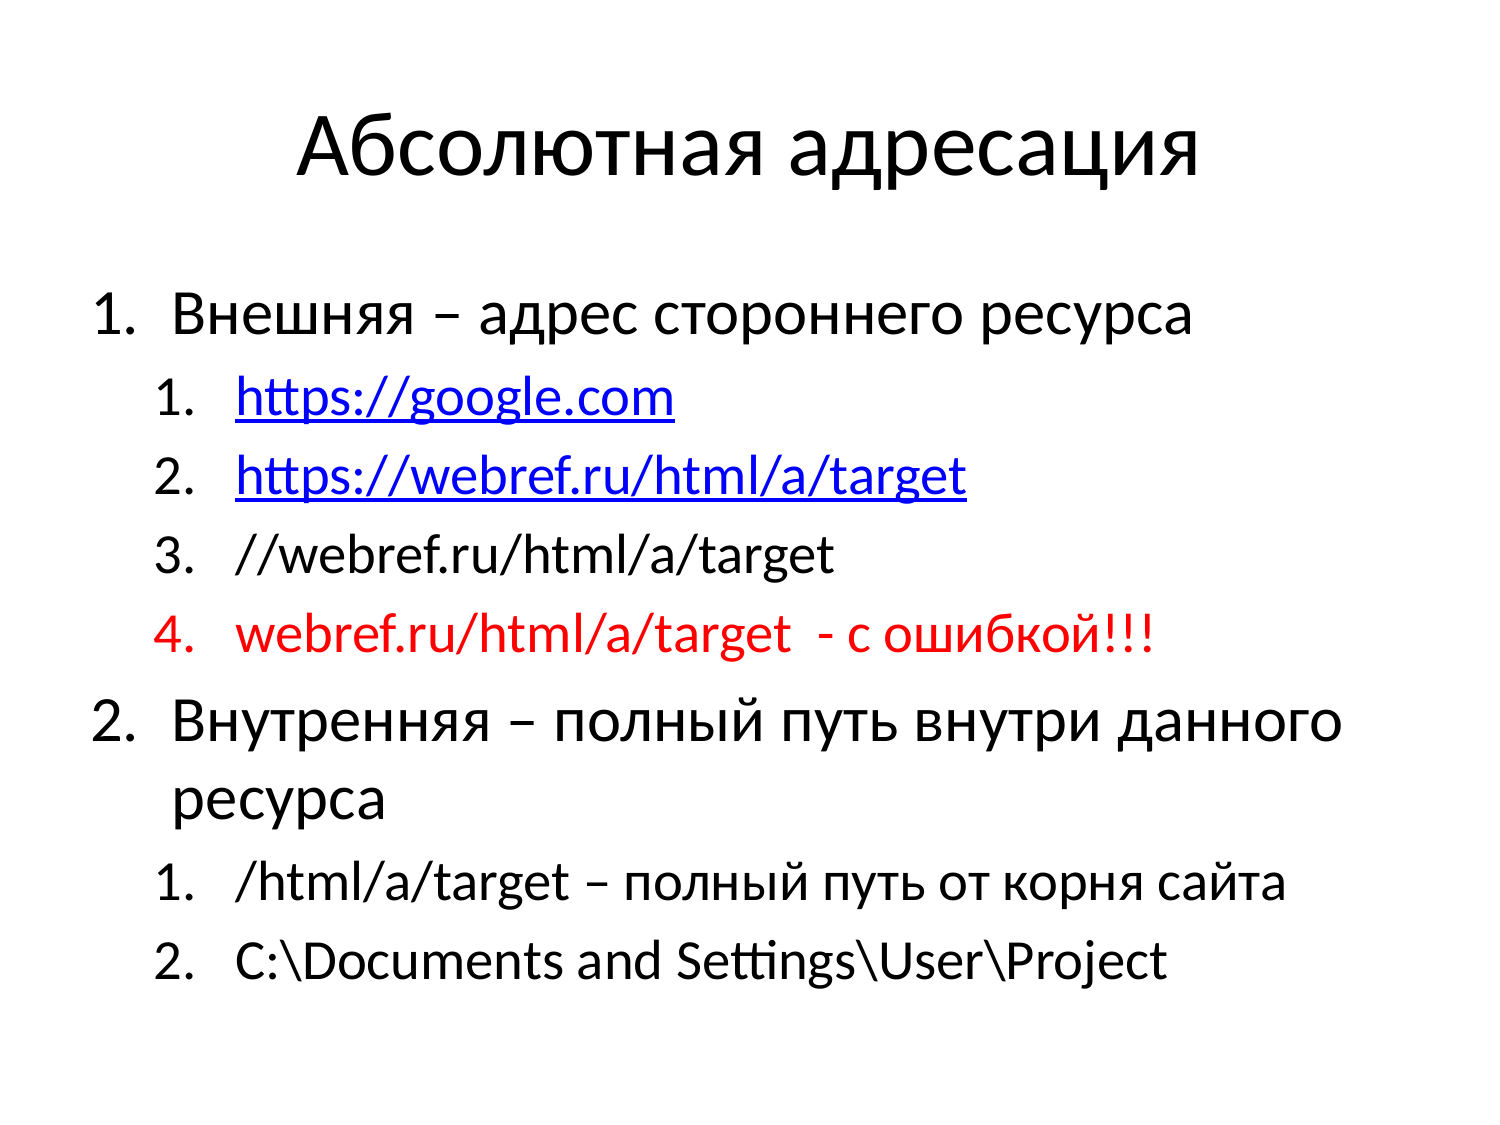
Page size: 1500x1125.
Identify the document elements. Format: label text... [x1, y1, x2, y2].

title Абсолютная адресация [75, 45, 1425, 233]
list Внешняя – адрес стороннего ресурса https://google.com https://webref.ru/html/a/target //webref.ru/html/a/target webref.ru/html/a/target - с ошибкой!!! Внутренняя – полный путь внутри данного ресурса /html/a/target – полный путь от корня сайта C:\Documents and Settings\User\Project [75, 262, 1425, 1005]
